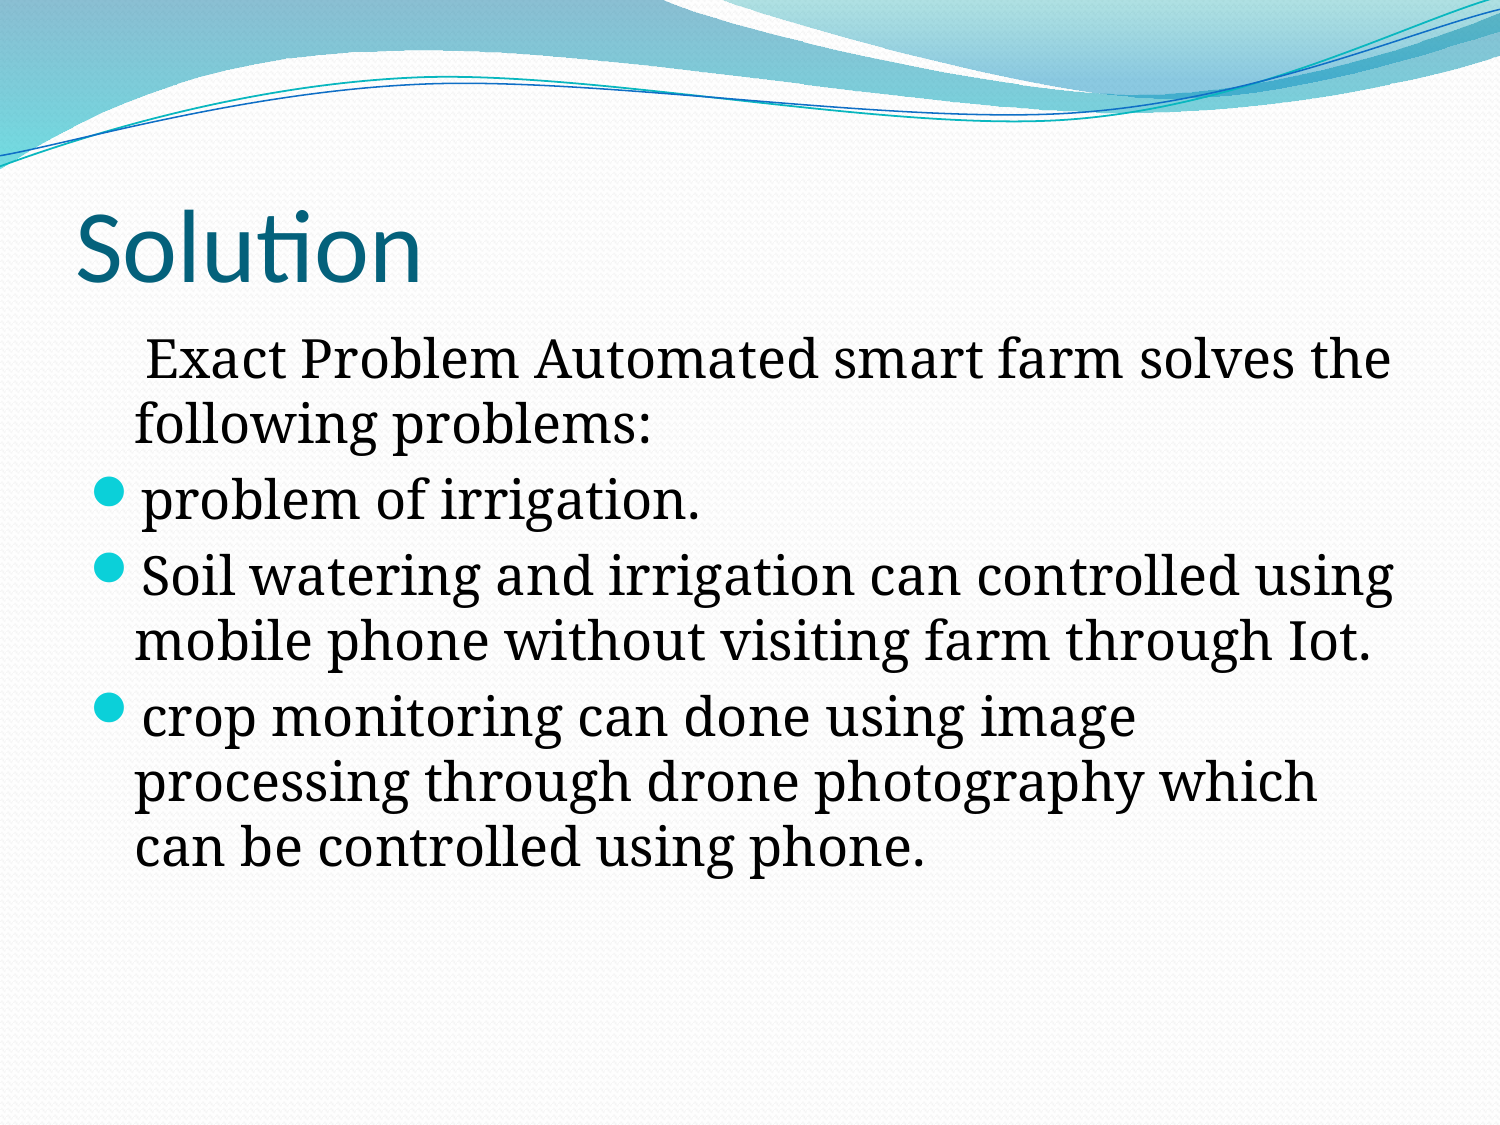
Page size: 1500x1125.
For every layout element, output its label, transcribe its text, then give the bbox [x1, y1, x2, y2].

list Exact Problem Automated smart farm solves the following problems: problem of irrigation. Soil watering and irrigation can controlled using mobile phone without visiting farm through Iot. crop monitoring can done using image processing through drone photography which can be controlled using phone. [75, 317, 1425, 1038]
title Solution [75, 115, 1425, 303]
